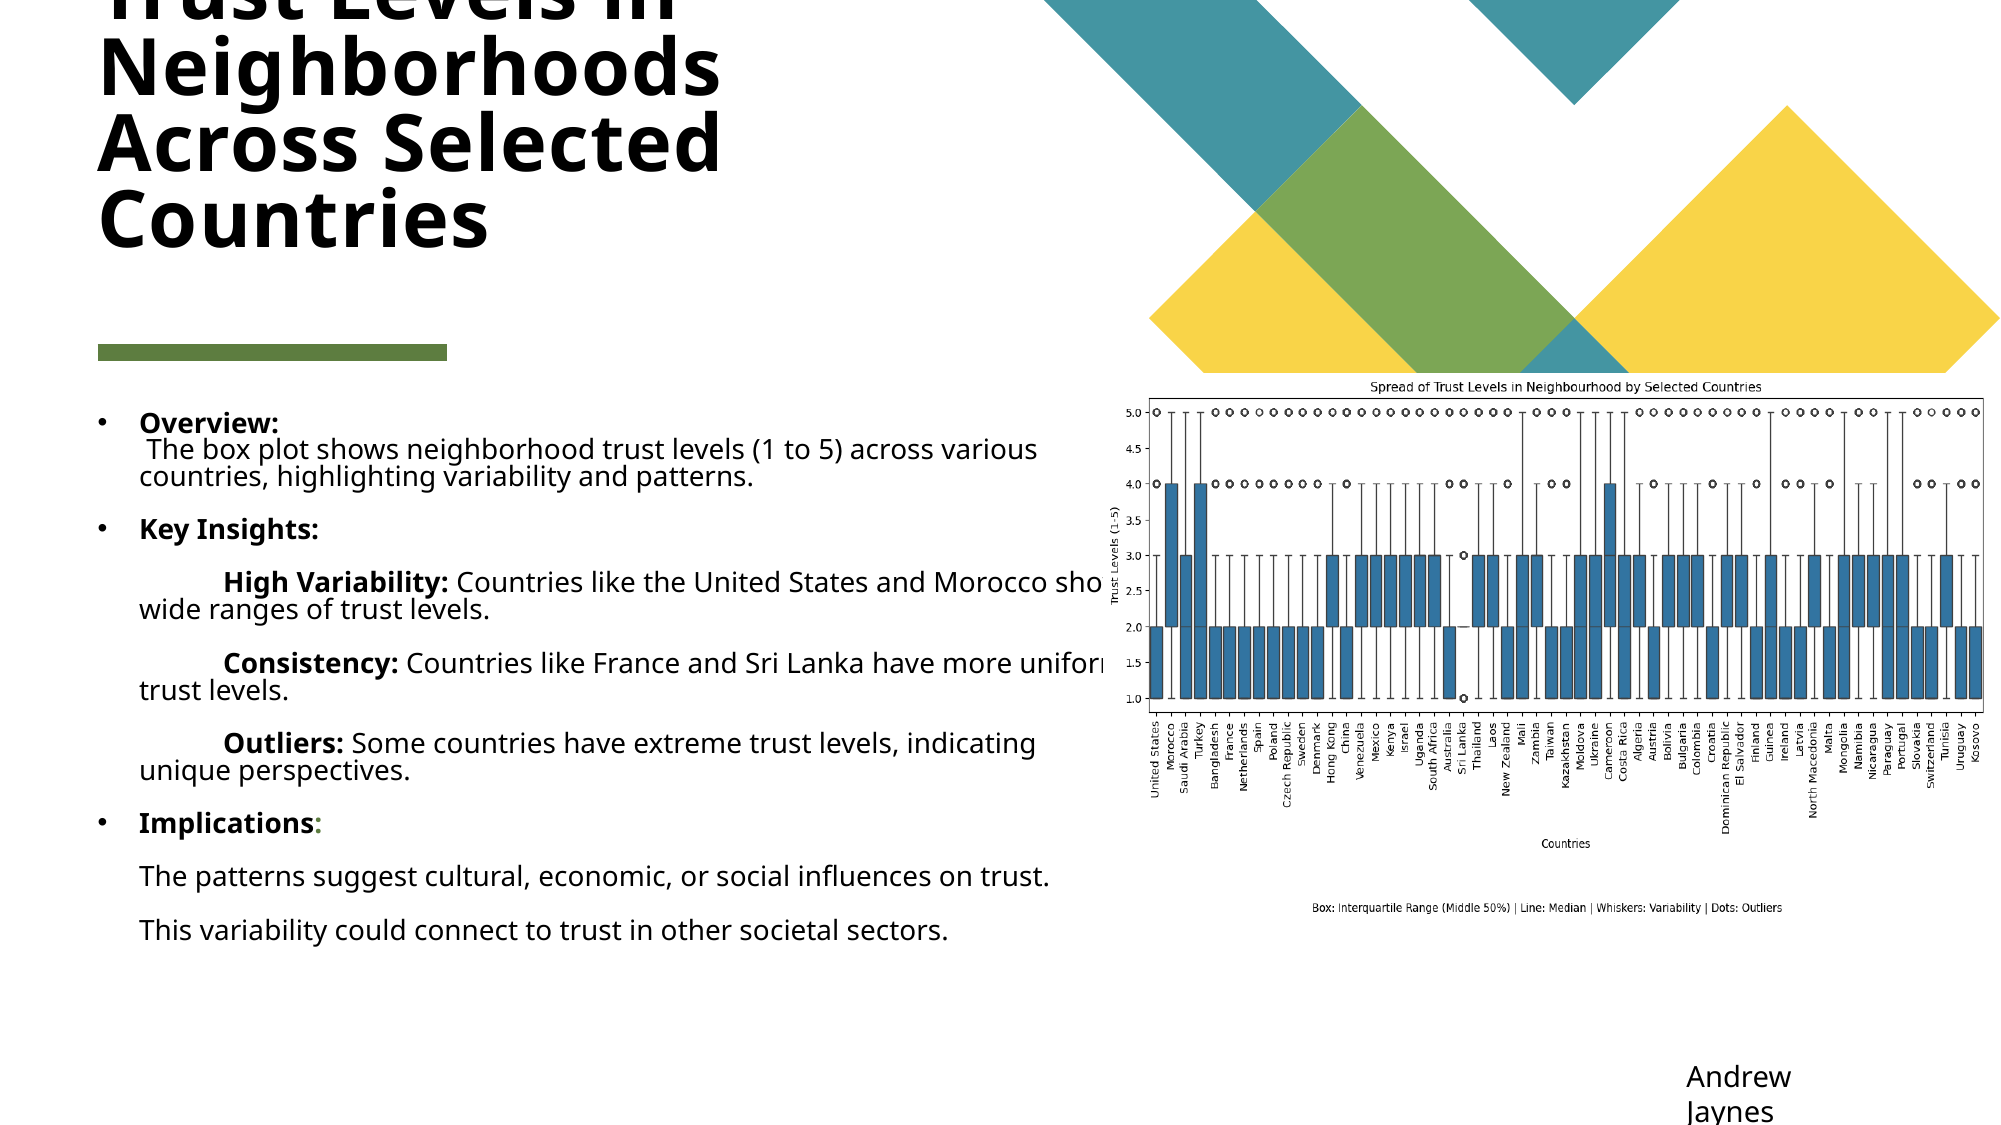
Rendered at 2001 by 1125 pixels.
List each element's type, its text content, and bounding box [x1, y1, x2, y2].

list Overview: The box plot shows neighborhood trust levels (1 to 5) across various countries, highlighting variability and patterns. Key Insights: High Variability: Countries like the United States and Morocco show wide ranges of trust levels. Consistency: Countries like France and Sri Lanka have more uniform trust levels. Outliers: Some countries have extreme trust levels, indicating unique perspectives. Implications: The patterns suggest cultural, economic, or social influences on trust. This variability could connect to trust in other societal sectors. [97, 374, 1132, 974]
text_box Andrew Jaynes [1671, 1051, 1886, 1125]
picture [1102, 373, 1989, 922]
title Trust Levels in Neighborhoods Across Selected Countries [97, 31, 953, 263]
